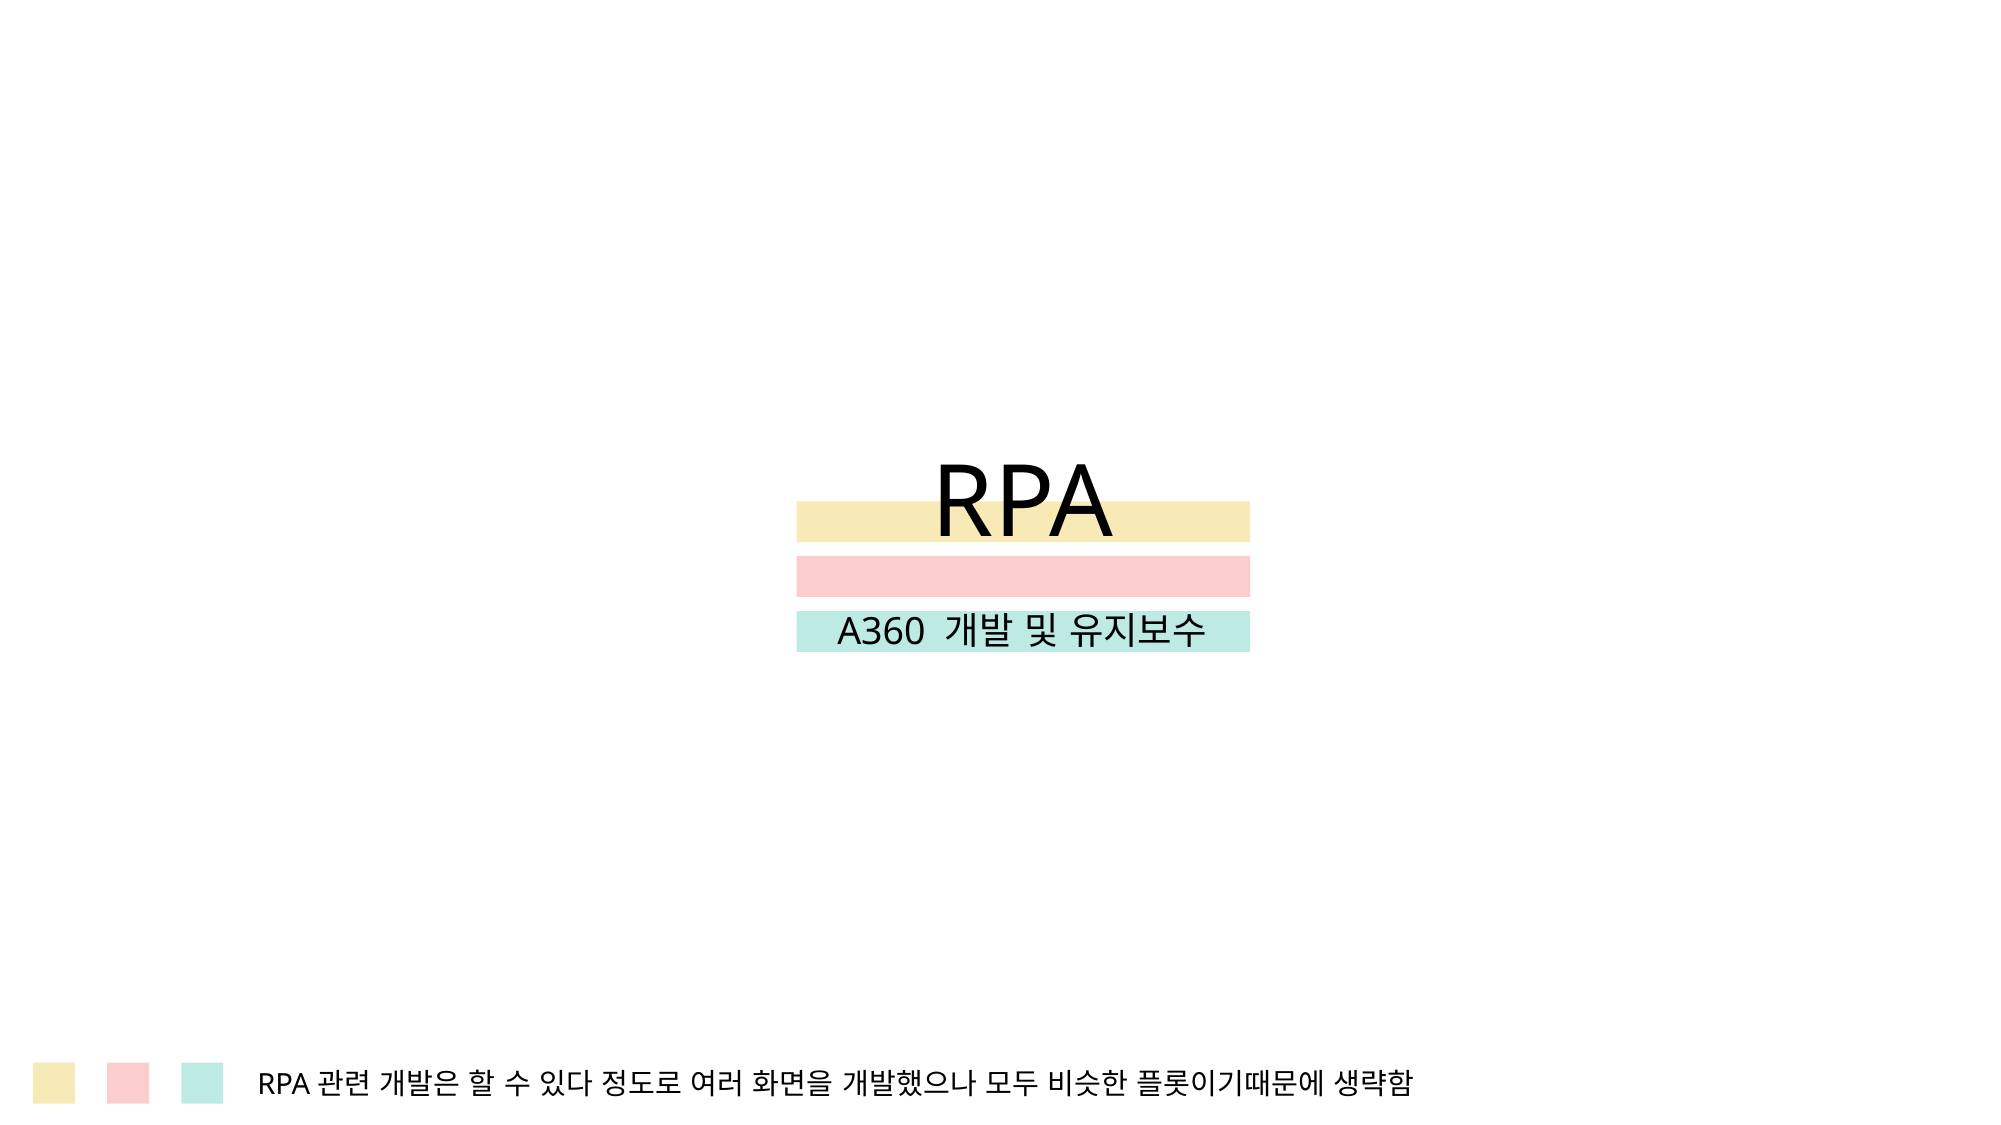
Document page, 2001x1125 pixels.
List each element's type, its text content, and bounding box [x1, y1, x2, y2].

text_box [106, 1062, 150, 1105]
text_box [1238, 610, 1251, 653]
text_box [796, 569, 1251, 598]
text_box RPA관련 개발은 할 수 있다 정도로 여러 화면을 개발했으나 모두 비슷한 플롯이기때문에 생략함 [241, 1051, 1460, 1115]
text_box [796, 610, 816, 653]
text_box [32, 1062, 76, 1105]
text_box A360 개발 및 유지보수 [816, 592, 1238, 667]
text_box [180, 1062, 224, 1105]
text_box RPA [711, 424, 1334, 569]
